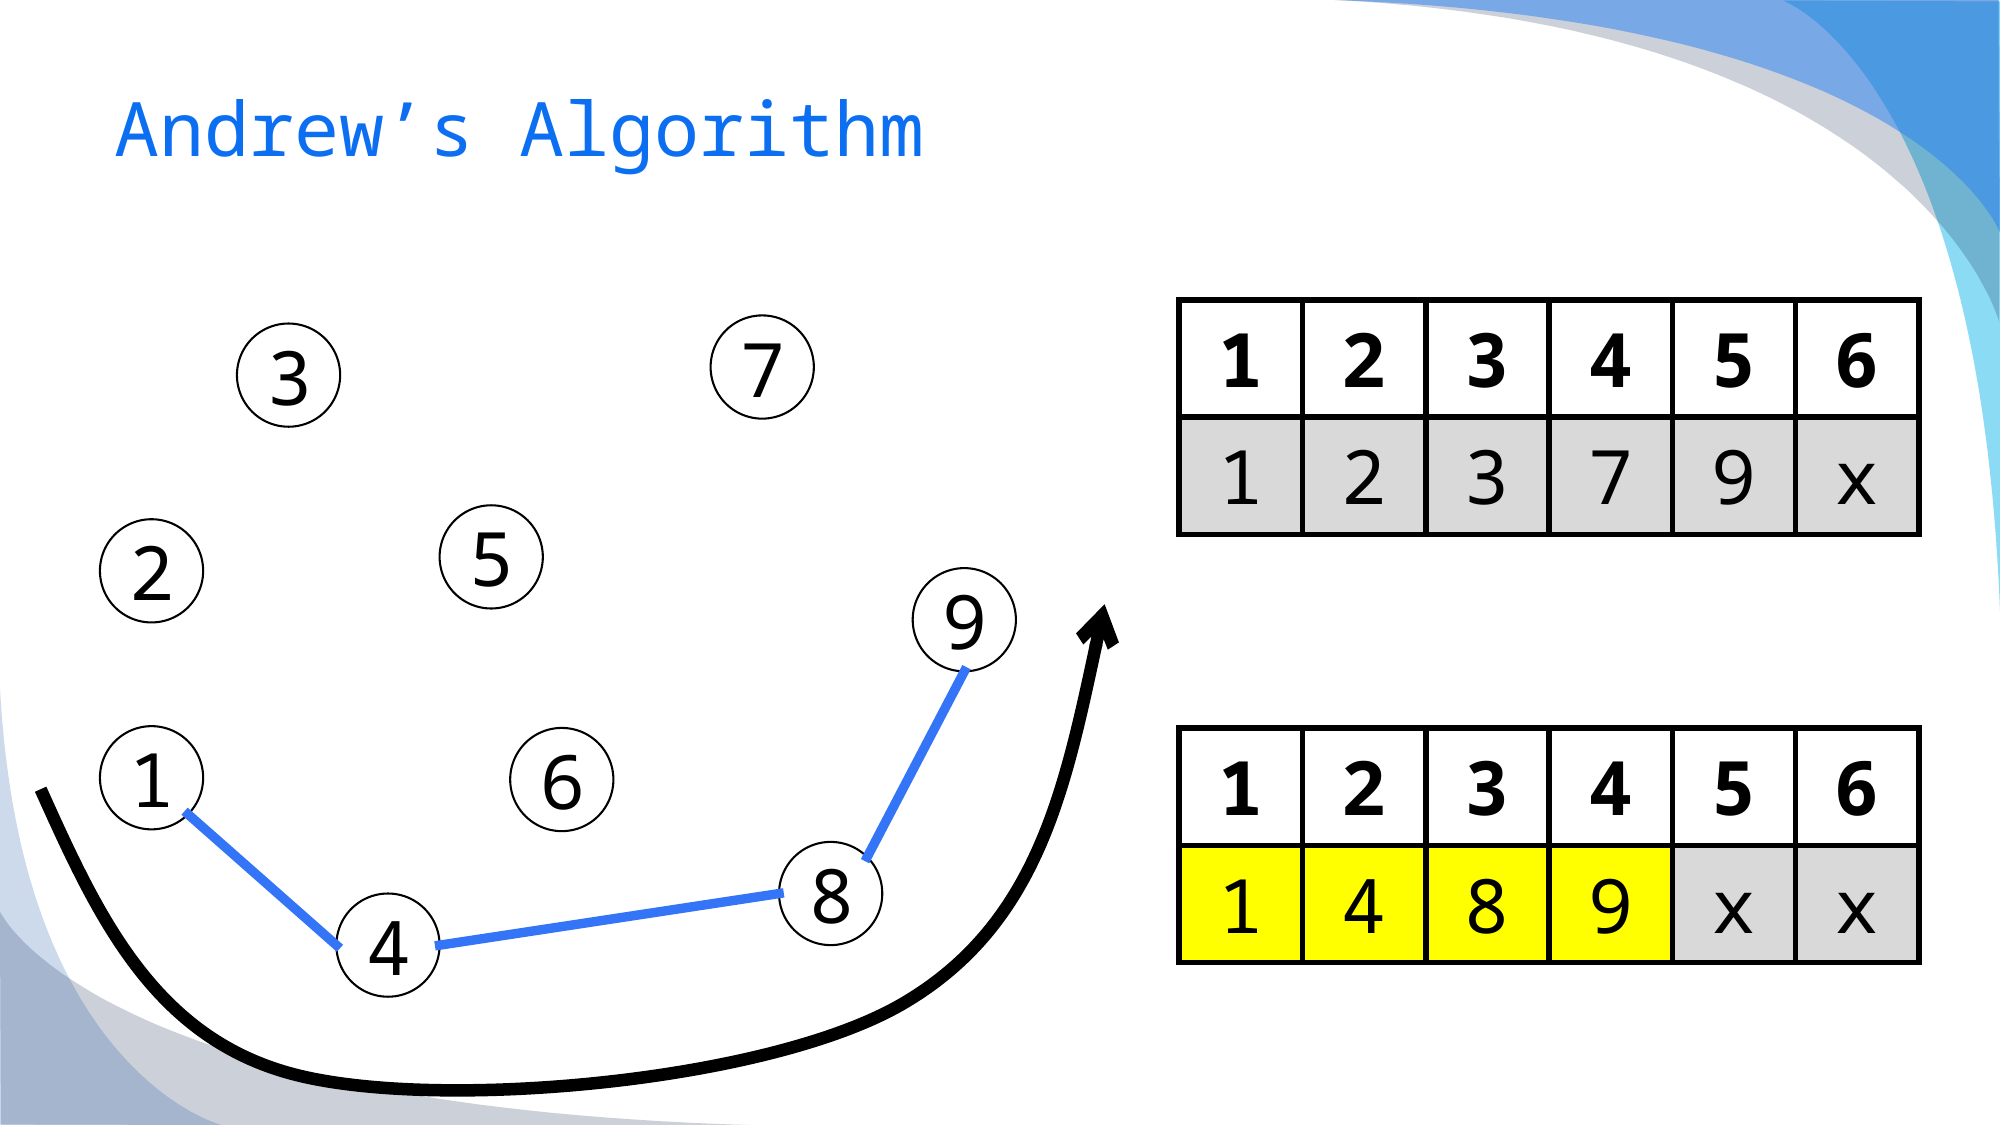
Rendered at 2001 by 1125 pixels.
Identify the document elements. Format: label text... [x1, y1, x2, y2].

table_cell 3 [1429, 420, 1546, 532]
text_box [438, 892, 780, 946]
text_box 9 [911, 567, 1017, 637]
table_header 6 [1798, 303, 1916, 414]
table_header 1 [1182, 731, 1300, 843]
table_header 1 [1182, 303, 1300, 414]
table_header 5 [1675, 731, 1793, 843]
table_cell 9 [1675, 420, 1793, 532]
text_box 3 [235, 322, 342, 428]
table_cell x [1798, 848, 1916, 960]
table_cell 4 [1305, 848, 1423, 960]
table_cell 1 [1182, 420, 1300, 532]
text_box 1 [98, 725, 202, 779]
text_box 7 [709, 314, 815, 420]
table_cell 2 [1305, 420, 1423, 532]
table_header 4 [1552, 731, 1670, 843]
table_cell 8 [1429, 848, 1546, 960]
table_cell x [1675, 848, 1793, 960]
text_box [39, 604, 1110, 1092]
title Andrew’s Algorithm [99, 50, 1900, 202]
text_box 5 [438, 504, 544, 610]
table_header 6 [1798, 731, 1916, 843]
table_header 4 [1552, 303, 1670, 414]
table_cell x [1798, 420, 1916, 532]
table_header 3 [1429, 731, 1546, 843]
text_box 2 [98, 518, 205, 624]
table_cell 9 [1552, 848, 1670, 960]
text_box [866, 670, 965, 858]
table_cell 1 [1182, 848, 1300, 960]
table_cell 7 [1552, 420, 1670, 532]
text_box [187, 813, 338, 946]
table_header 2 [1305, 731, 1423, 843]
table_header 2 [1305, 303, 1423, 414]
table_header 3 [1429, 303, 1546, 414]
table_header 5 [1675, 303, 1793, 414]
